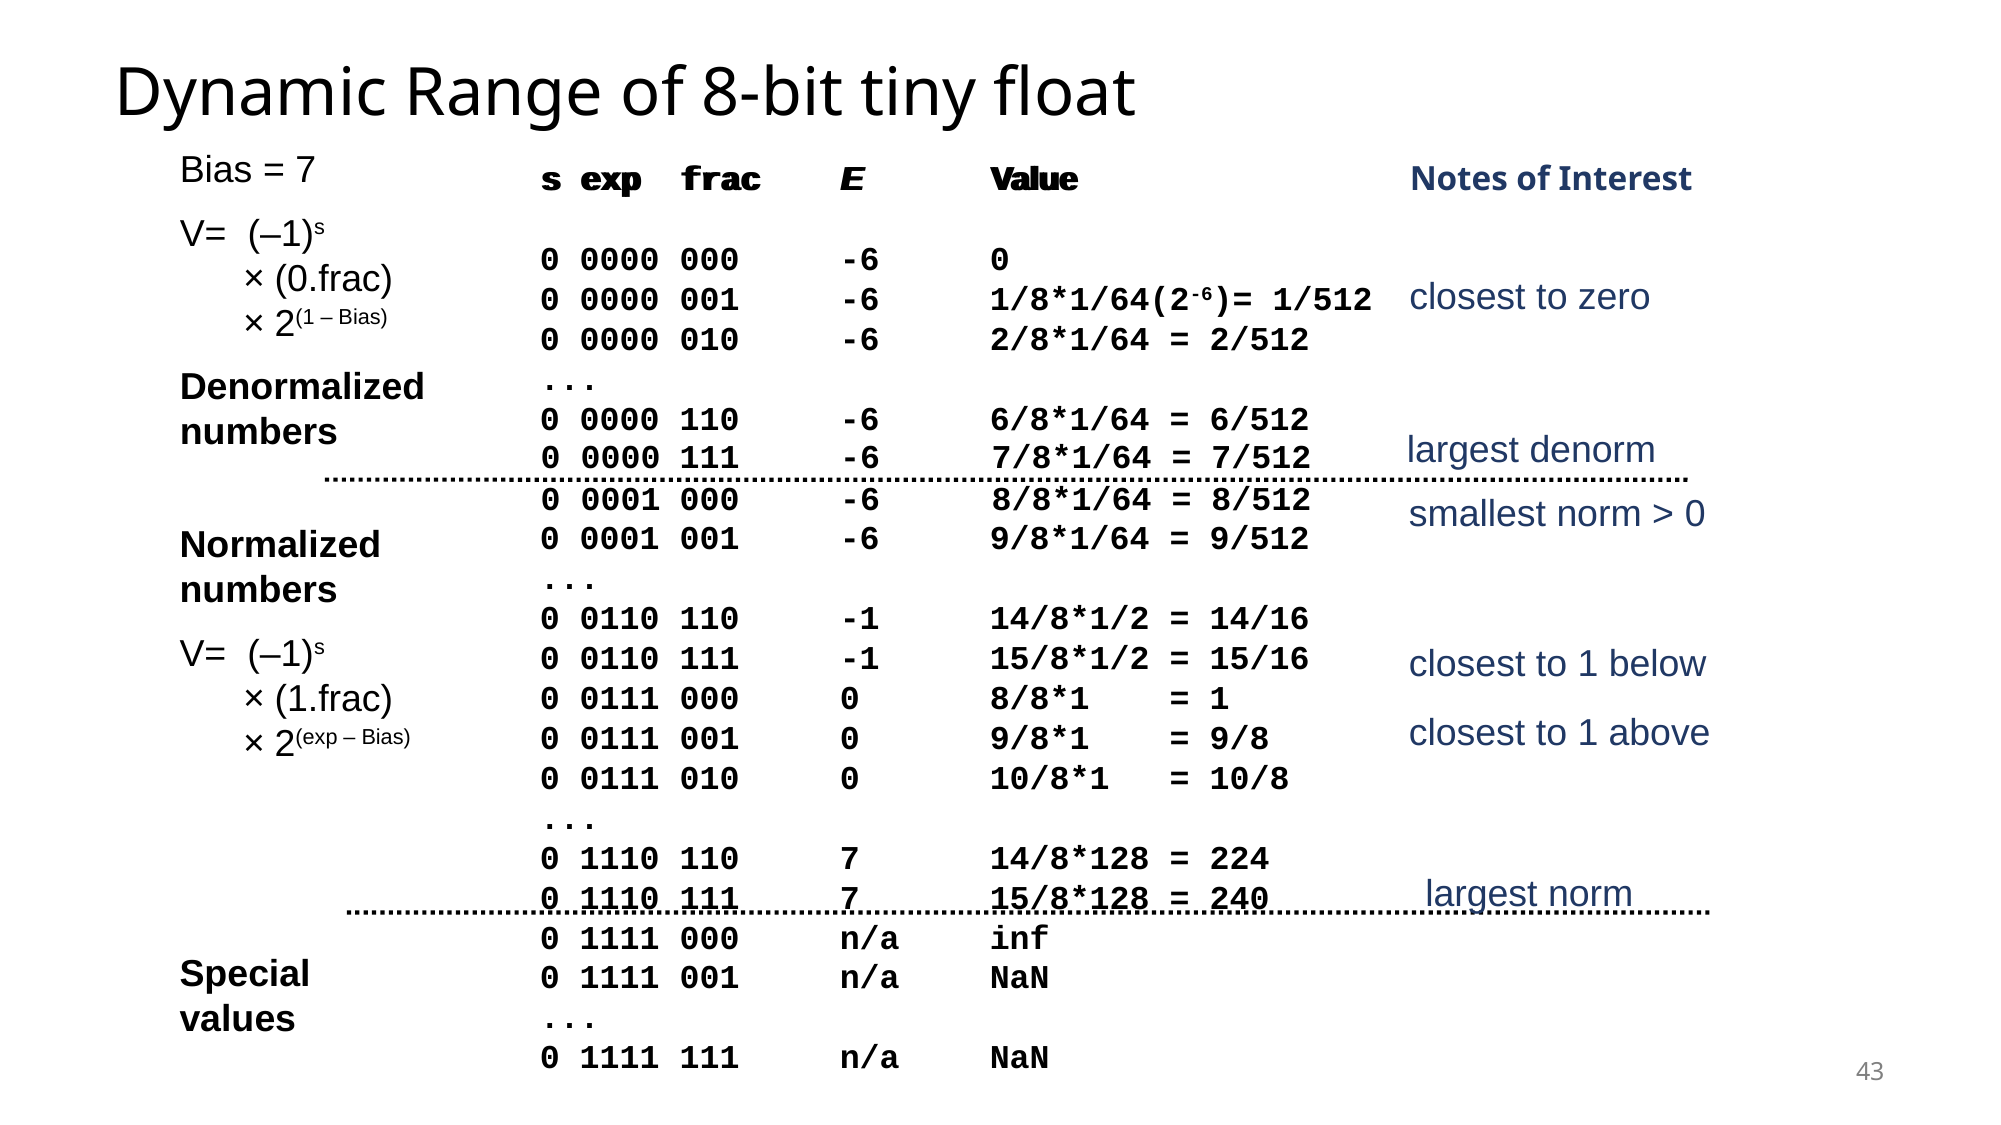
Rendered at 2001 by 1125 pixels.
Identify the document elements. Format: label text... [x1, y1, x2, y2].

text_box largest norm [1410, 861, 1668, 922]
text_box 8/8*1/64 = 8/512 [976, 483, 1327, 525]
slide_number 43 [1749, 1042, 1900, 1103]
text_box largest denorm [1392, 417, 1672, 477]
title Dynamic Range of 8-bit tiny float [99, 37, 1900, 150]
text_box Normalized numbers V= (–1)s × (1.frac) × 2(exp – Bias) [164, 512, 524, 771]
text_box 7/8*1/64 = 7/512 [976, 428, 1327, 483]
text_box closest to zero [1394, 264, 1666, 325]
text_box Special values [164, 941, 550, 1046]
text_box closest to 1 below [1394, 631, 1763, 691]
text_box s exp frac E Value Notes of Interest 0 0000 000 -6 0 0 0000 001 -6 1/8*1/64(2-6)= 1/512 0 0000 010 -6 2/8*1/64 = 2/512 ... 0 0000 110 -6 6/8*1/64 = 6/512 0 0001 001 -6 9/8*1/64 = 9/512 ... 0 0110 110 -1 14/8*1/2 = 14/16 0 0110 111 -1 15/8*1/2 = 15/16 0 0111 000 0 8/8*1 = 1 0 0111 001 0 9/8*1 = 9/8 0 0111 010 0 10/8*1 = 10/8 ... 0 1110 110 7 14/8*128 = 224 0 1110 111 7 15/8*128 = 240 0 1111 000 n/a inf 0 1111 001 n/a NaN ... 0 1111 111 n/a NaN [524, 149, 1773, 1083]
text_box Bias = 7 V= (–1)s × (0.frac) × 2(1 – Bias) Denormalized numbers [164, 137, 462, 460]
text_box closest to 1 above [1394, 700, 1760, 761]
text_box smallest norm > 0 [1394, 481, 1736, 541]
